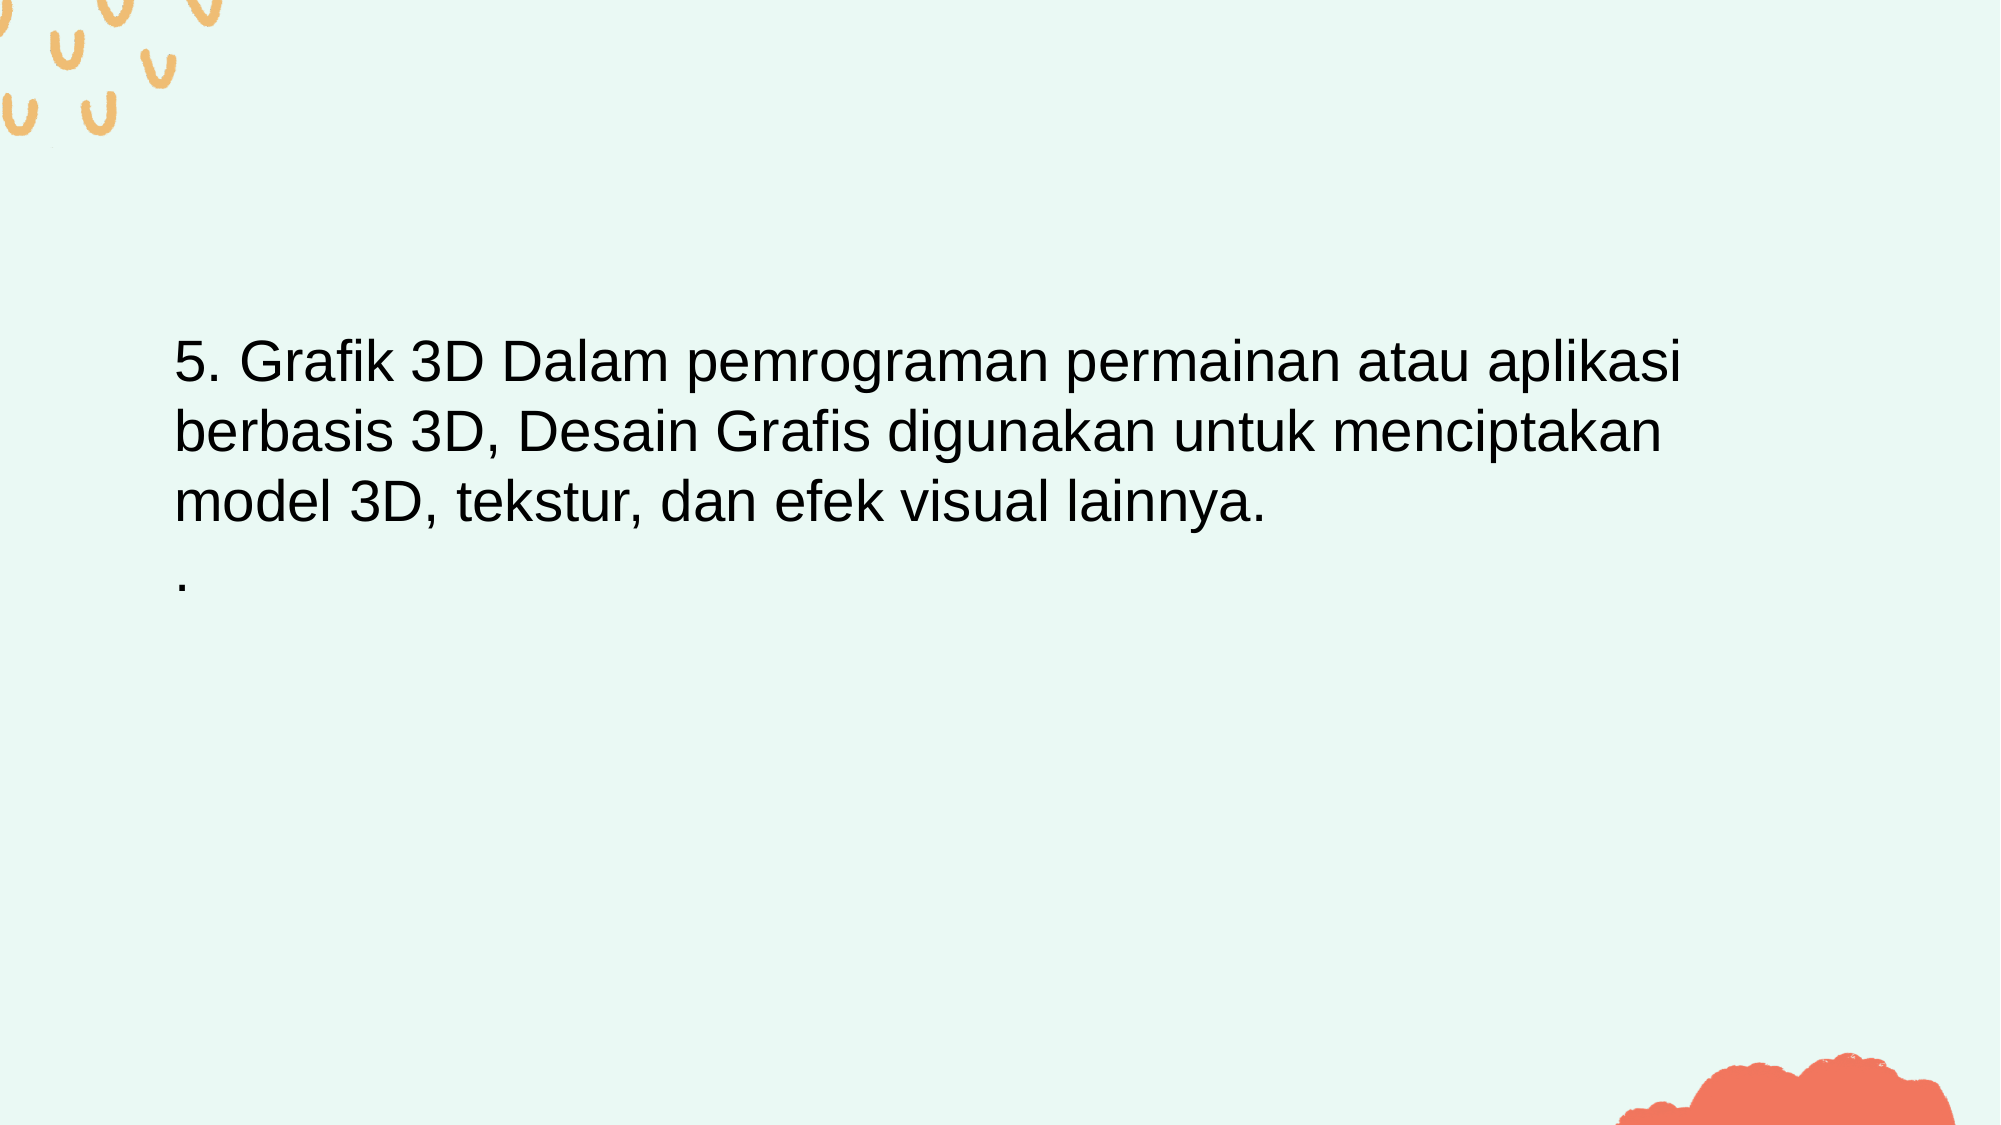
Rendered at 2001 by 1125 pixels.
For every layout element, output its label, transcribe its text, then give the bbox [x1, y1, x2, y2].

text_box 5. Grafik 3D Dalam pemrograman permainan atau aplikasi berbasis 3D, Desain Grafis digunakan untuk menciptakan model 3D, tekstur, dan efek visual lainnya. . [159, 315, 1739, 611]
picture [1592, 997, 1969, 1125]
picture [0, 0, 246, 148]
